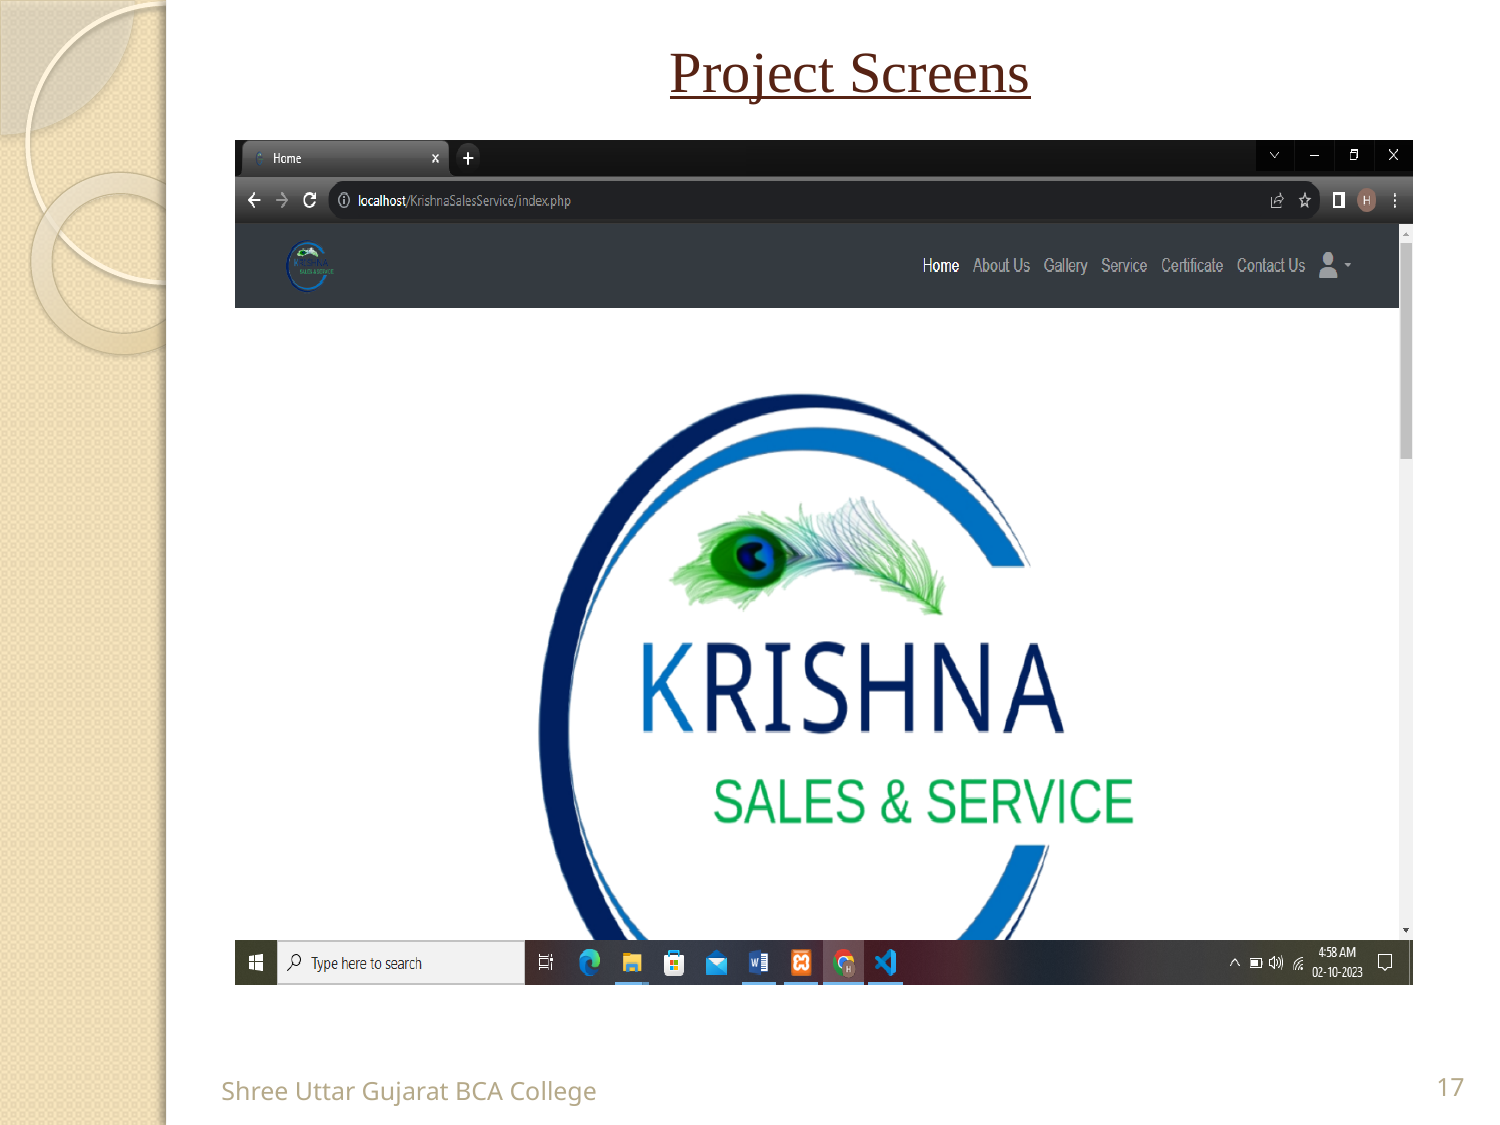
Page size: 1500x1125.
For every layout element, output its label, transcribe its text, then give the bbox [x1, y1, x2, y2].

title Project Screens [235, 45, 1466, 164]
slide_number 17 [1413, 1034, 1488, 1113]
text_box Shree Uttar Gujarat BCA College [206, 1034, 682, 1113]
picture [235, 140, 1413, 985]
